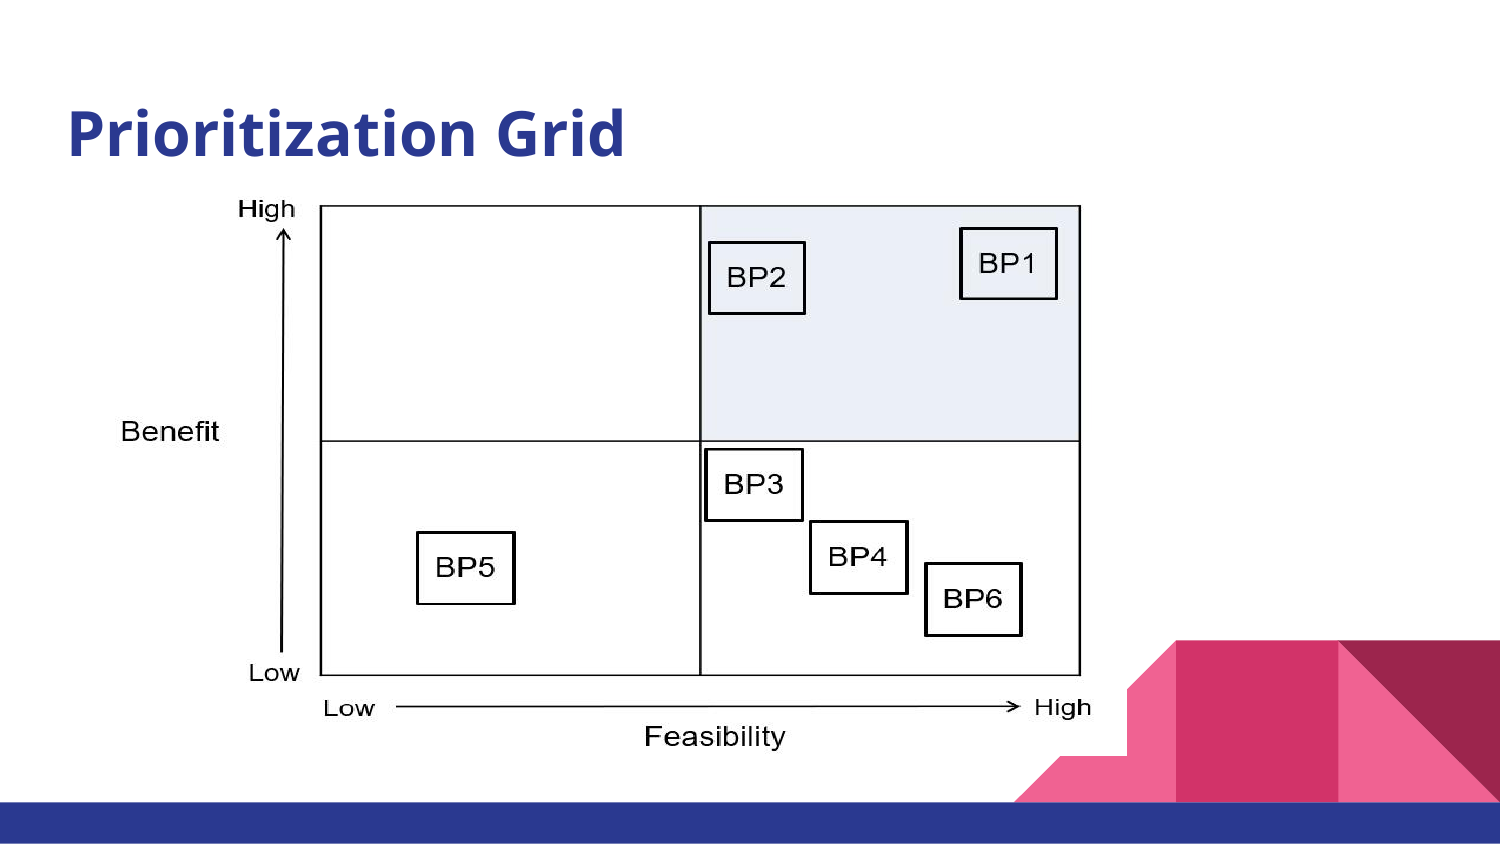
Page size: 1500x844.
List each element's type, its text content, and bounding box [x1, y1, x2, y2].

picture [115, 195, 1127, 756]
title Prioritization Grid [51, 67, 1449, 167]
